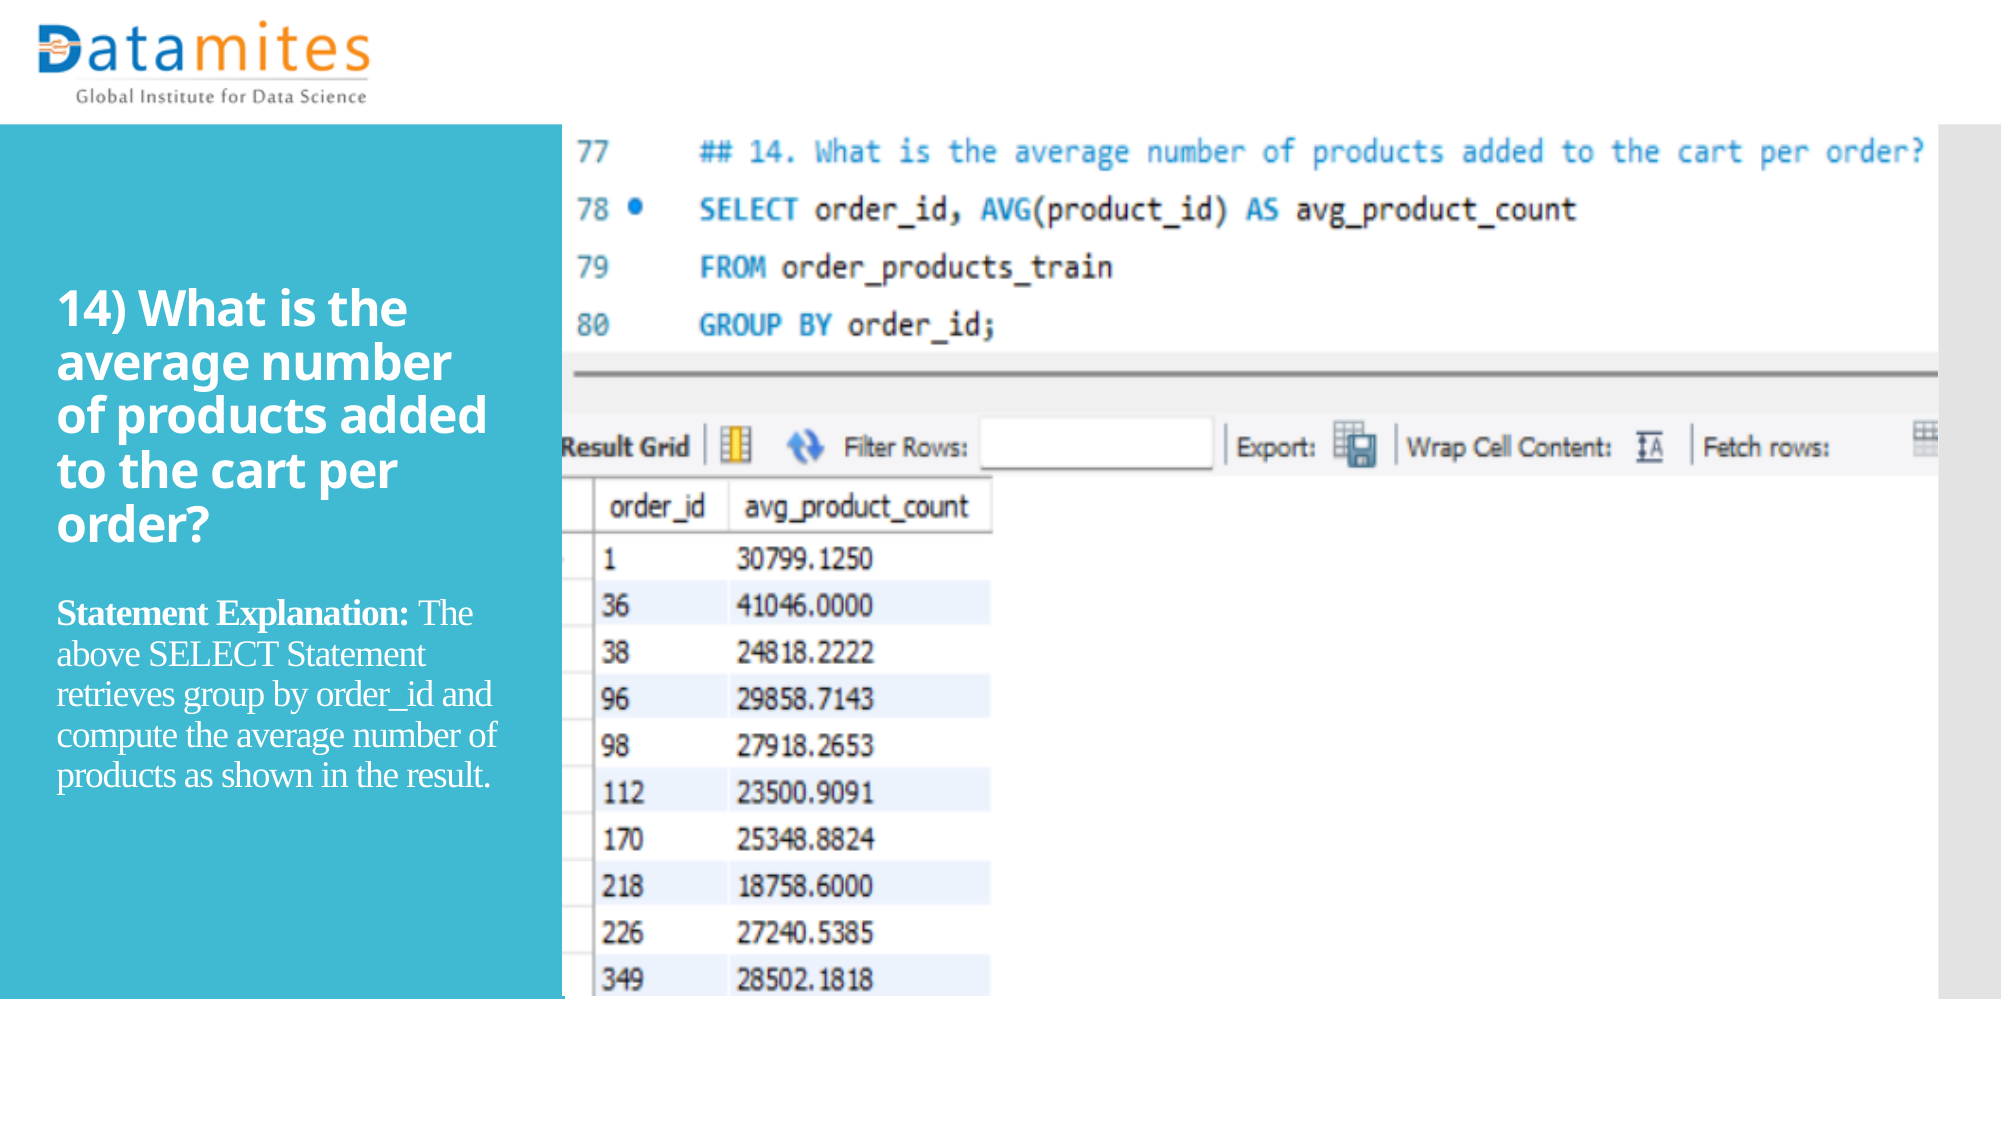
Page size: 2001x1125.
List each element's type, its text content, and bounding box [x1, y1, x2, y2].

title 14) What is the average number of products added to the cart per order? Statement Explanation: The above SELECT Statement retrieves group by order_id and compute the average number of products as shown in the result. [41, 184, 525, 940]
picture [32, 16, 377, 109]
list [562, 122, 1938, 996]
